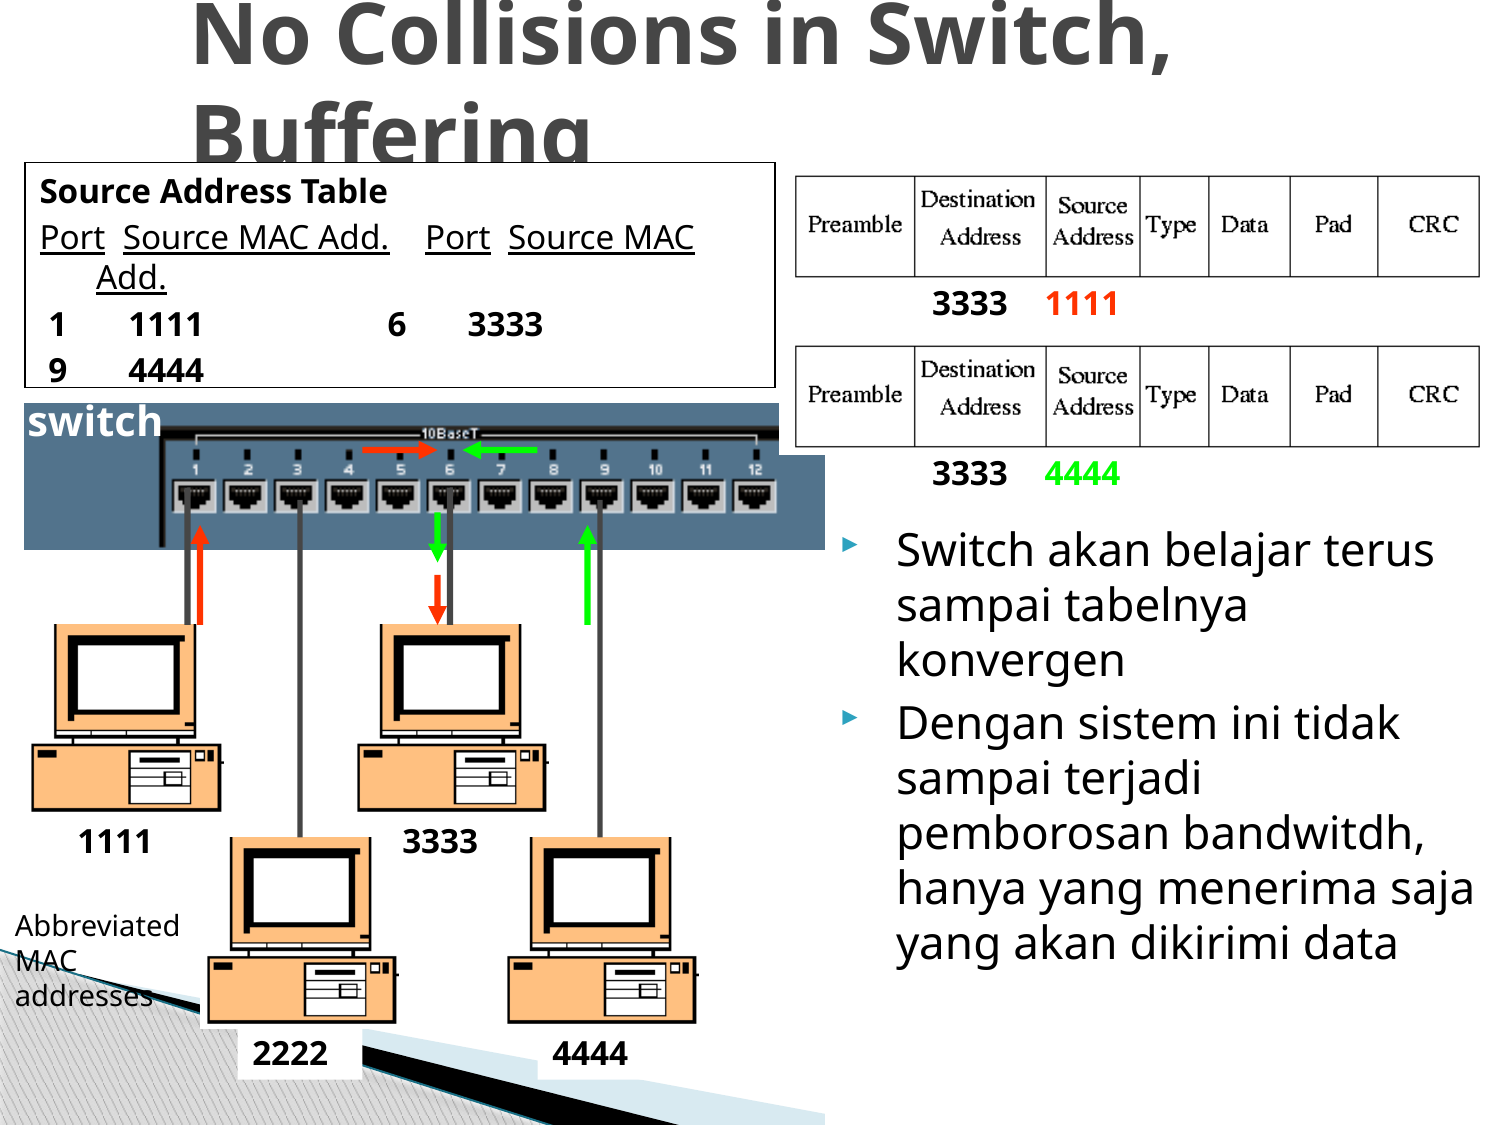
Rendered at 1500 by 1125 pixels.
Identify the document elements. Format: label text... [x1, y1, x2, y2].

text_box 2222 [237, 1040, 363, 1080]
list Switch akan belajar terus sampai tabelnya konvergen Dengan sistem ini tidak sampai terjadi pemborosan bandwitdh, hanya yang menerima saja yang akan dikirimi data [825, 466, 1500, 1125]
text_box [349, 624, 549, 817]
title No Collisions in Switch, Buffering [174, 24, 1500, 138]
text_box 3333 [917, 297, 1043, 330]
text_box Abbreviated MAC addresses [0, 899, 193, 1020]
text_box 3333 [387, 828, 513, 868]
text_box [499, 837, 699, 1029]
picture [24, 403, 1488, 551]
text_box [431, 574, 444, 624]
text_box 1111 [62, 828, 188, 868]
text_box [779, 162, 1500, 286]
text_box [199, 837, 399, 1029]
text_box 4444 [537, 1040, 663, 1080]
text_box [24, 624, 224, 817]
text_box 1111 [1043, 297, 1155, 330]
text_box Source Address Table Port Source MAC Add. Port Source MAC Add. 1 1111 6 3333 9 4444 [24, 162, 775, 388]
text_box switch [12, 387, 200, 453]
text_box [779, 332, 1500, 455]
